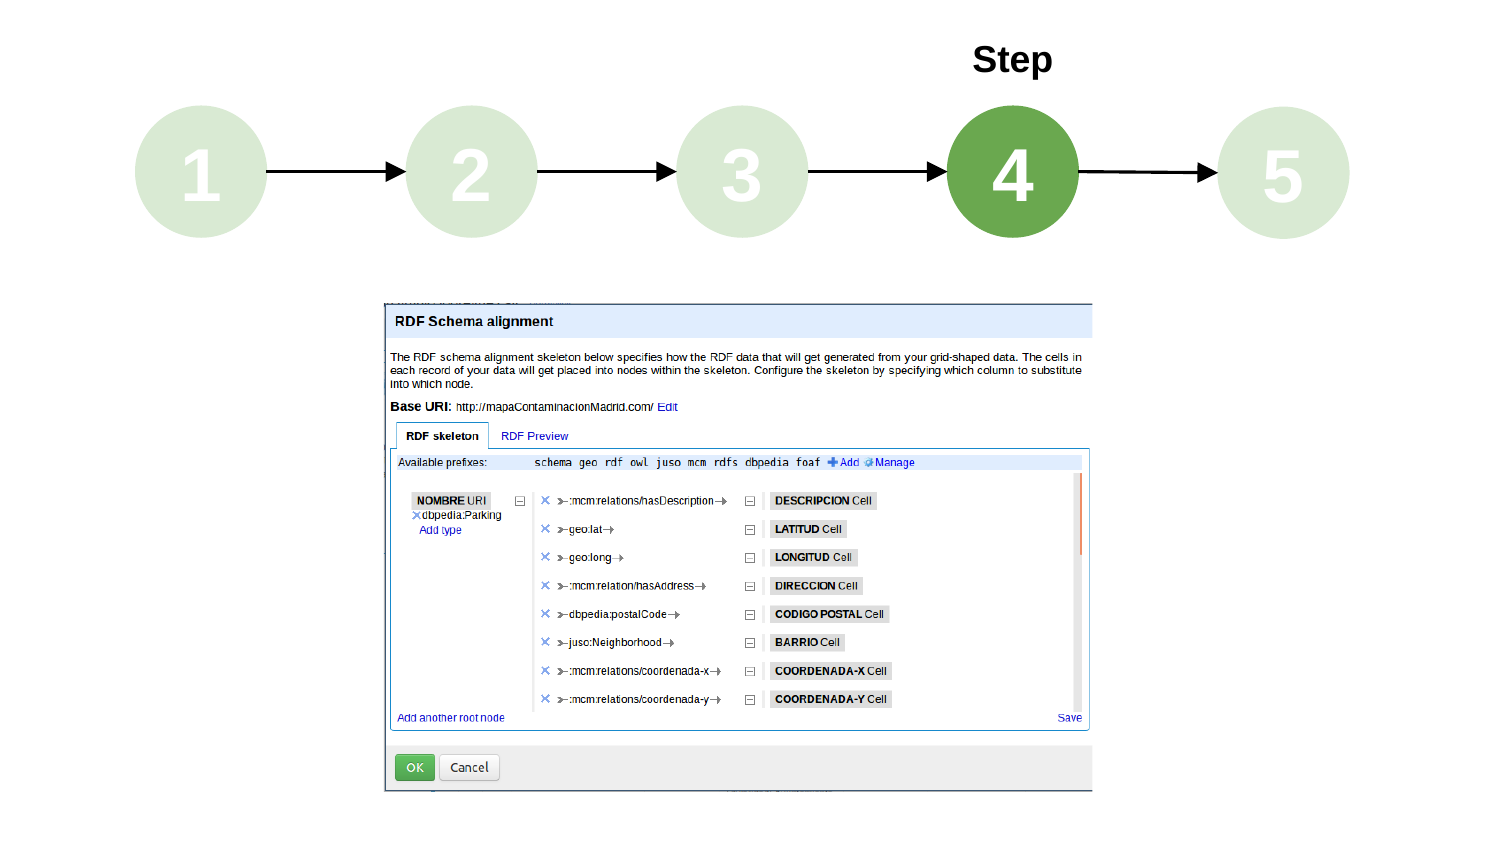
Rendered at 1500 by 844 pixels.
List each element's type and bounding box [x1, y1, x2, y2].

text_box [135, 19, 1350, 239]
picture [383, 303, 1093, 793]
